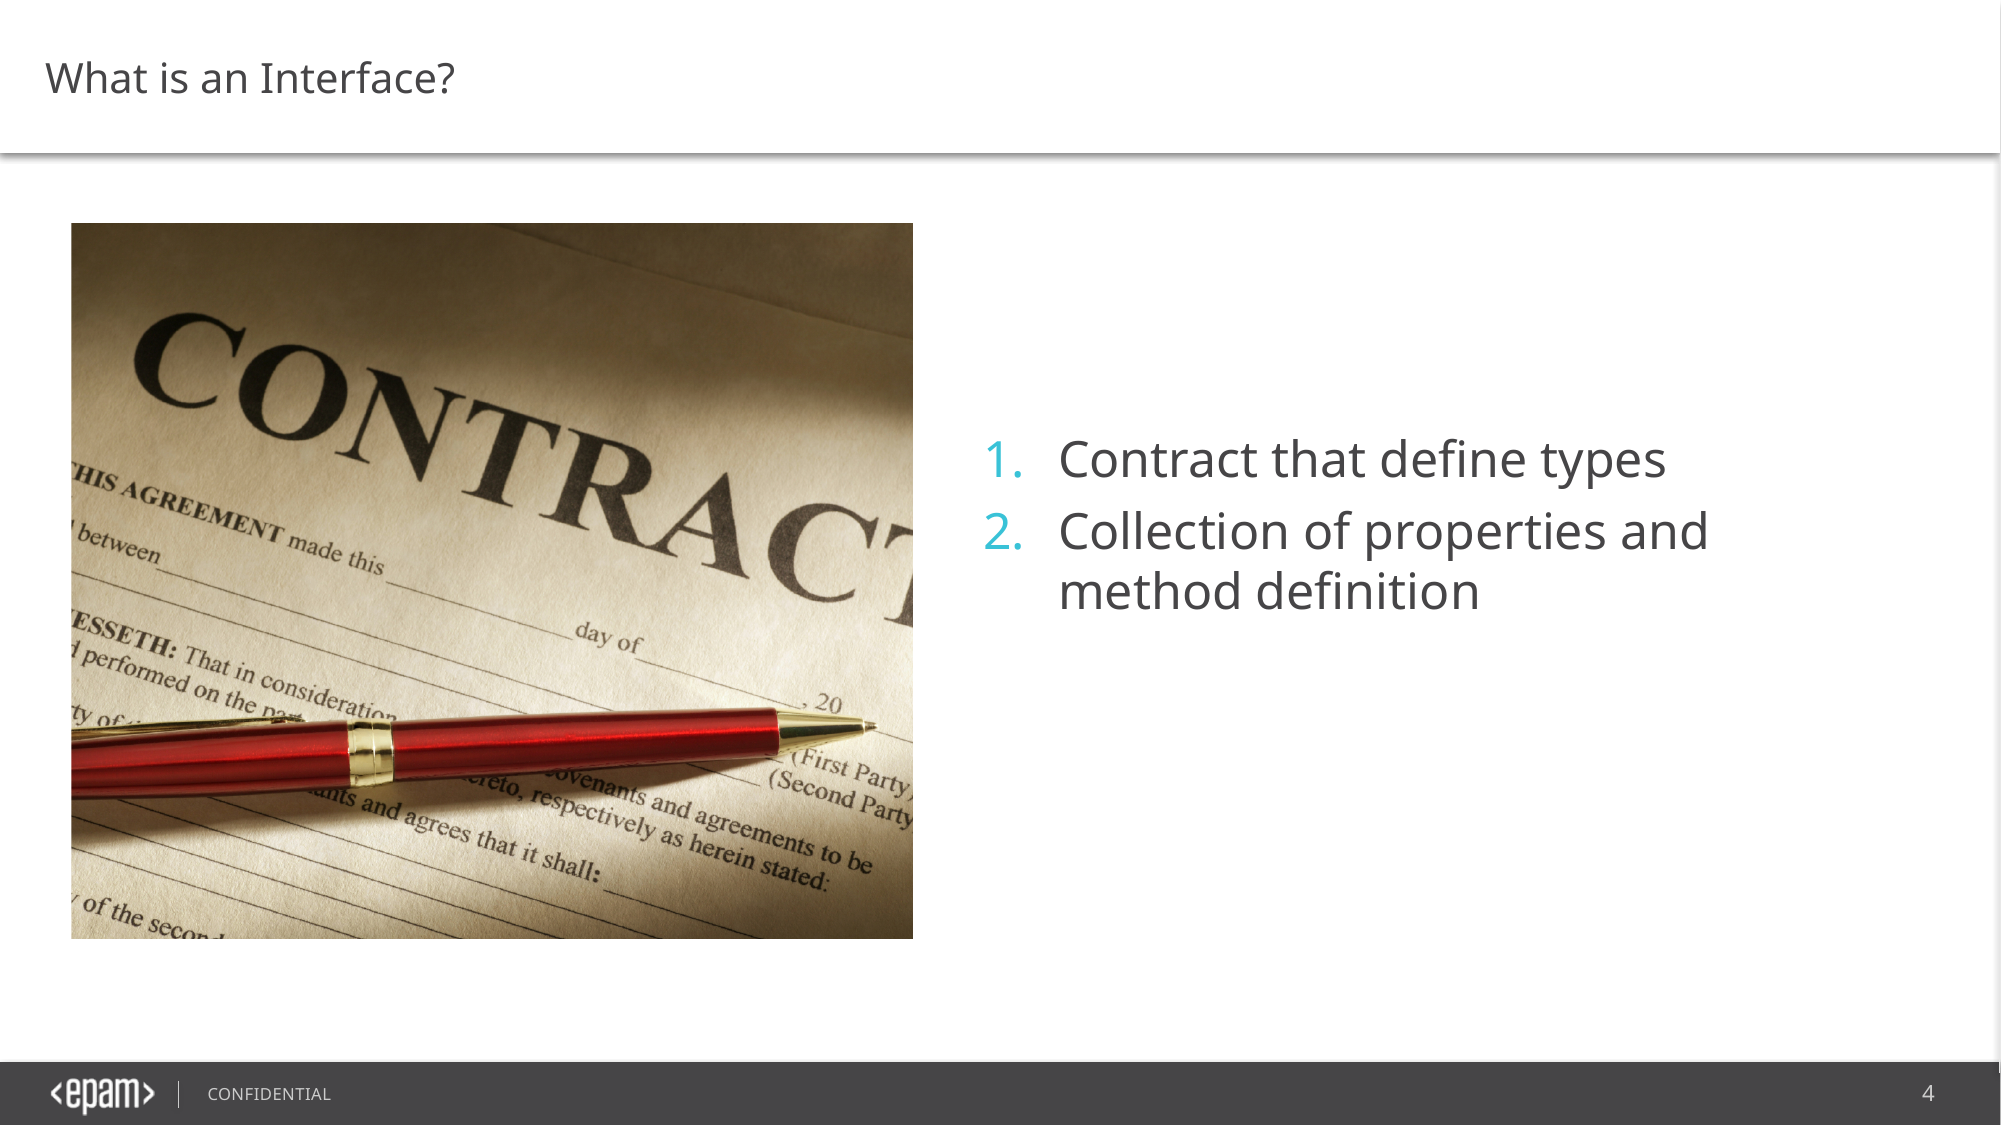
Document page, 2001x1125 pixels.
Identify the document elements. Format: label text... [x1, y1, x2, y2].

picture [50, 1078, 155, 1116]
list What is an Interface? [0, 0, 2000, 153]
list Contract that define types Collection of properties and method definition [971, 223, 1911, 939]
picture [71, 222, 914, 939]
